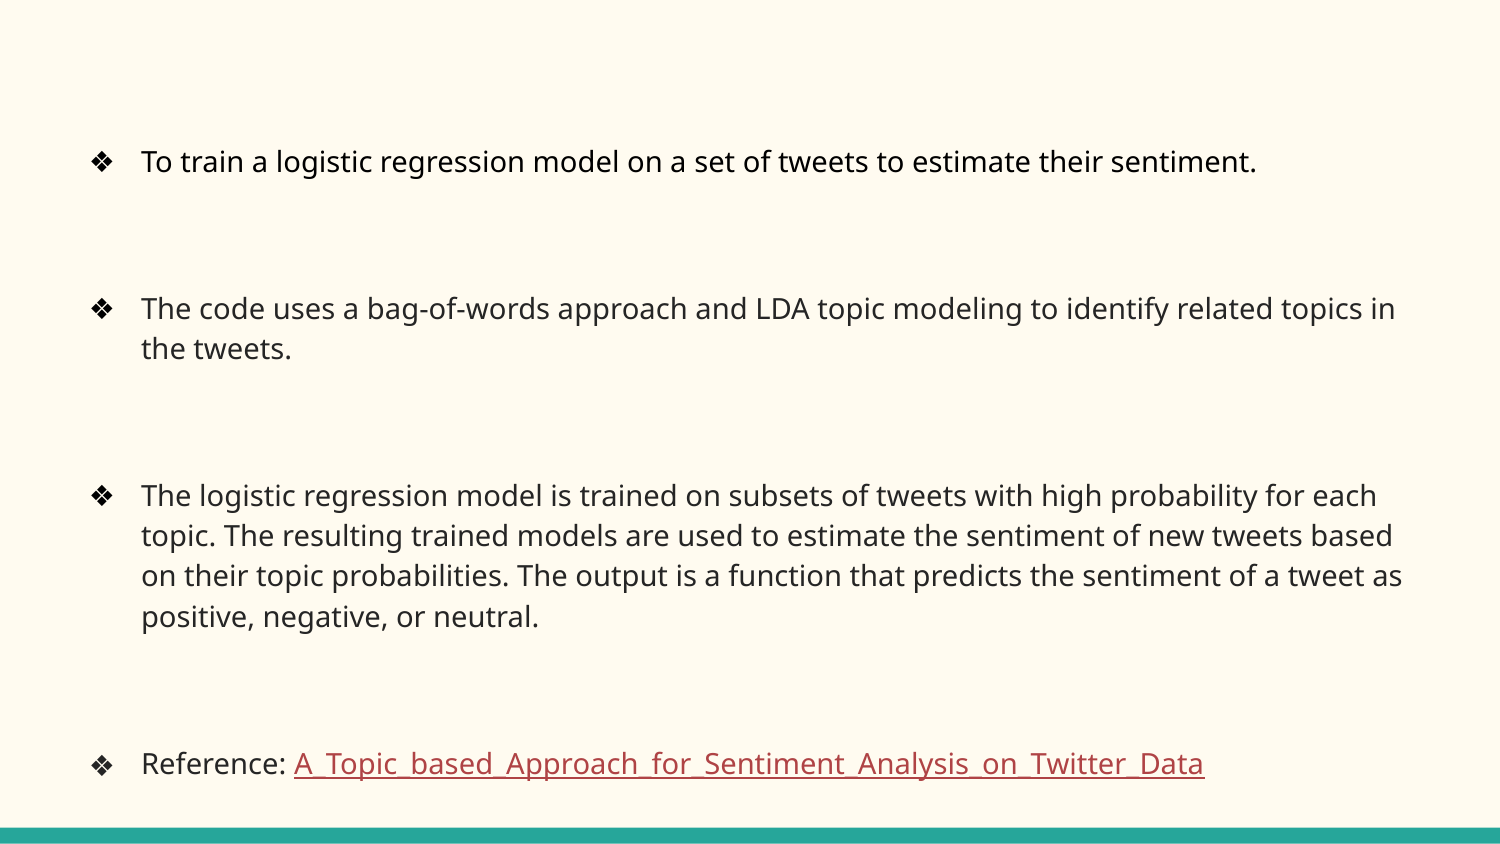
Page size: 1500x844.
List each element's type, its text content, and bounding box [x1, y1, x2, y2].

list To train a logistic regression model on a set of tweets to estimate their sentiment. The code uses a bag-of-words approach and LDA topic modeling to identify related topics in the tweets. The logistic regression model is trained on subsets of tweets with high probability for each topic. The resulting trained models are used to estimate the sentiment of new tweets based on their topic probabilities. The output is a function that predicts the sentiment of a tweet as positive, negative, or neutral. Reference: A_Topic_based_Approach_for_Sentiment_Analysis_on_Twitter_Data [51, 54, 1449, 813]
